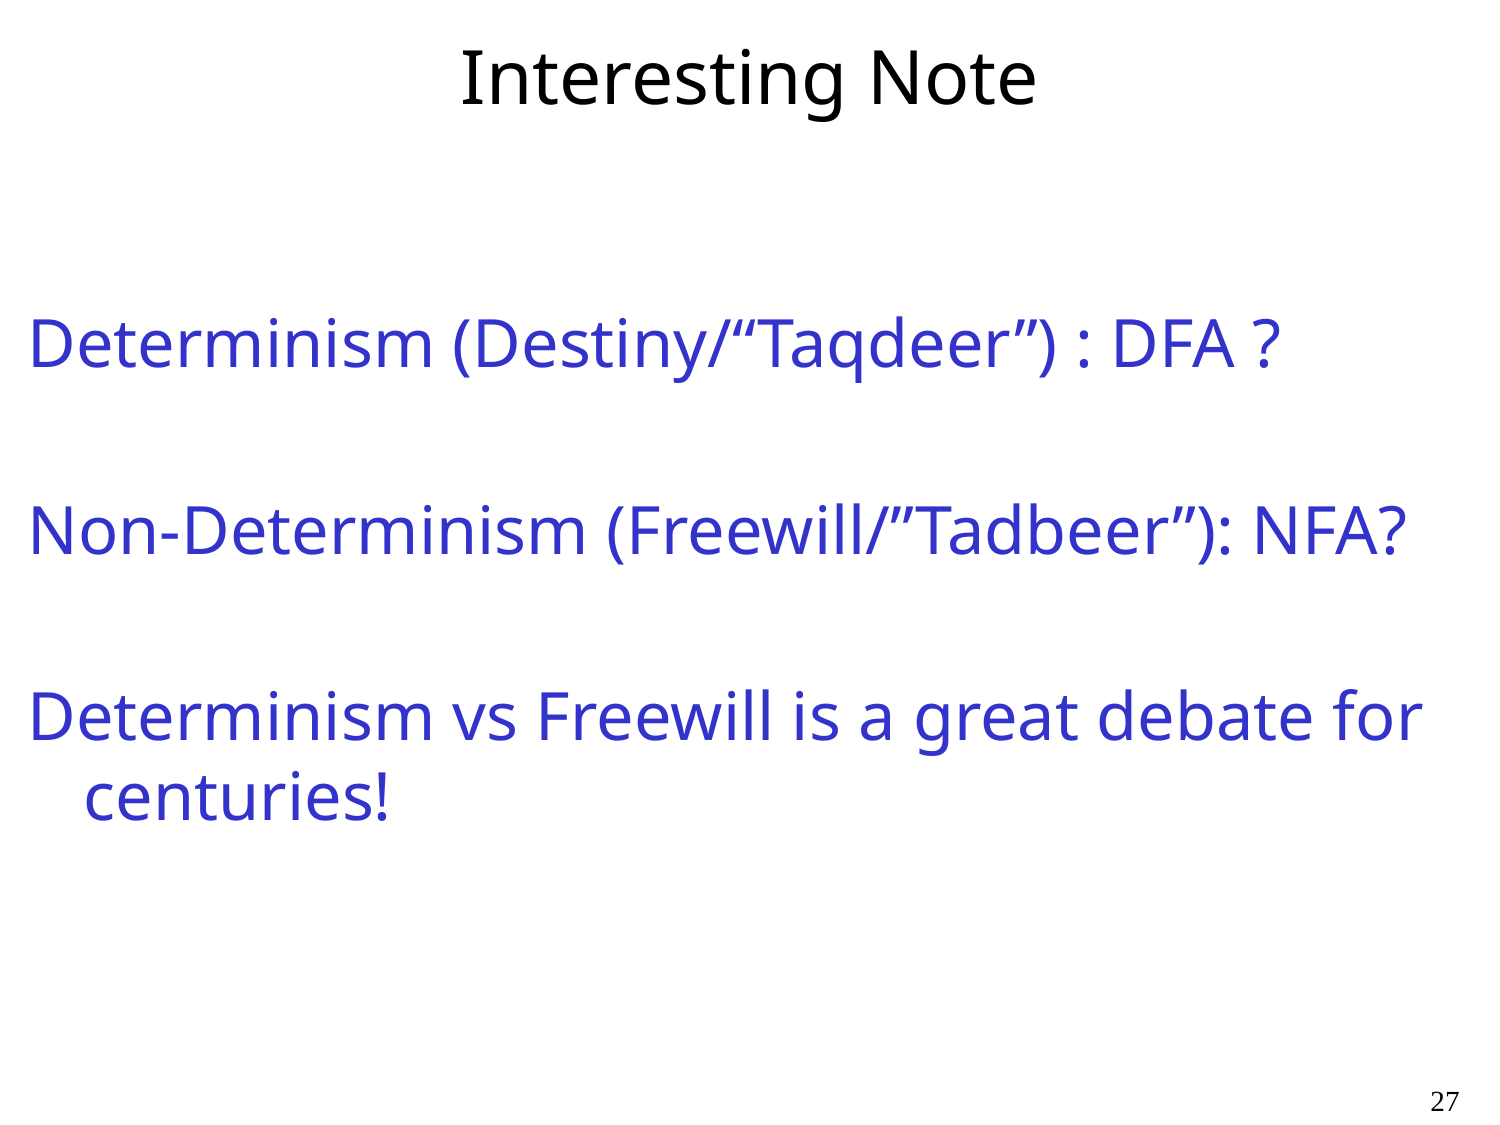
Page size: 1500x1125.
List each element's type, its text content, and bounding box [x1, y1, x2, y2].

title Interesting Note [24, 24, 1476, 126]
list Determinism (Destiny/“Taqdeer”) : DFA ? Non-Determinism (Freewill/”Tadbeer”): NFA? Determinism vs Freewill is a great debate for centuries! [12, 199, 1488, 1101]
slide_number 27 [1162, 1074, 1476, 1125]
